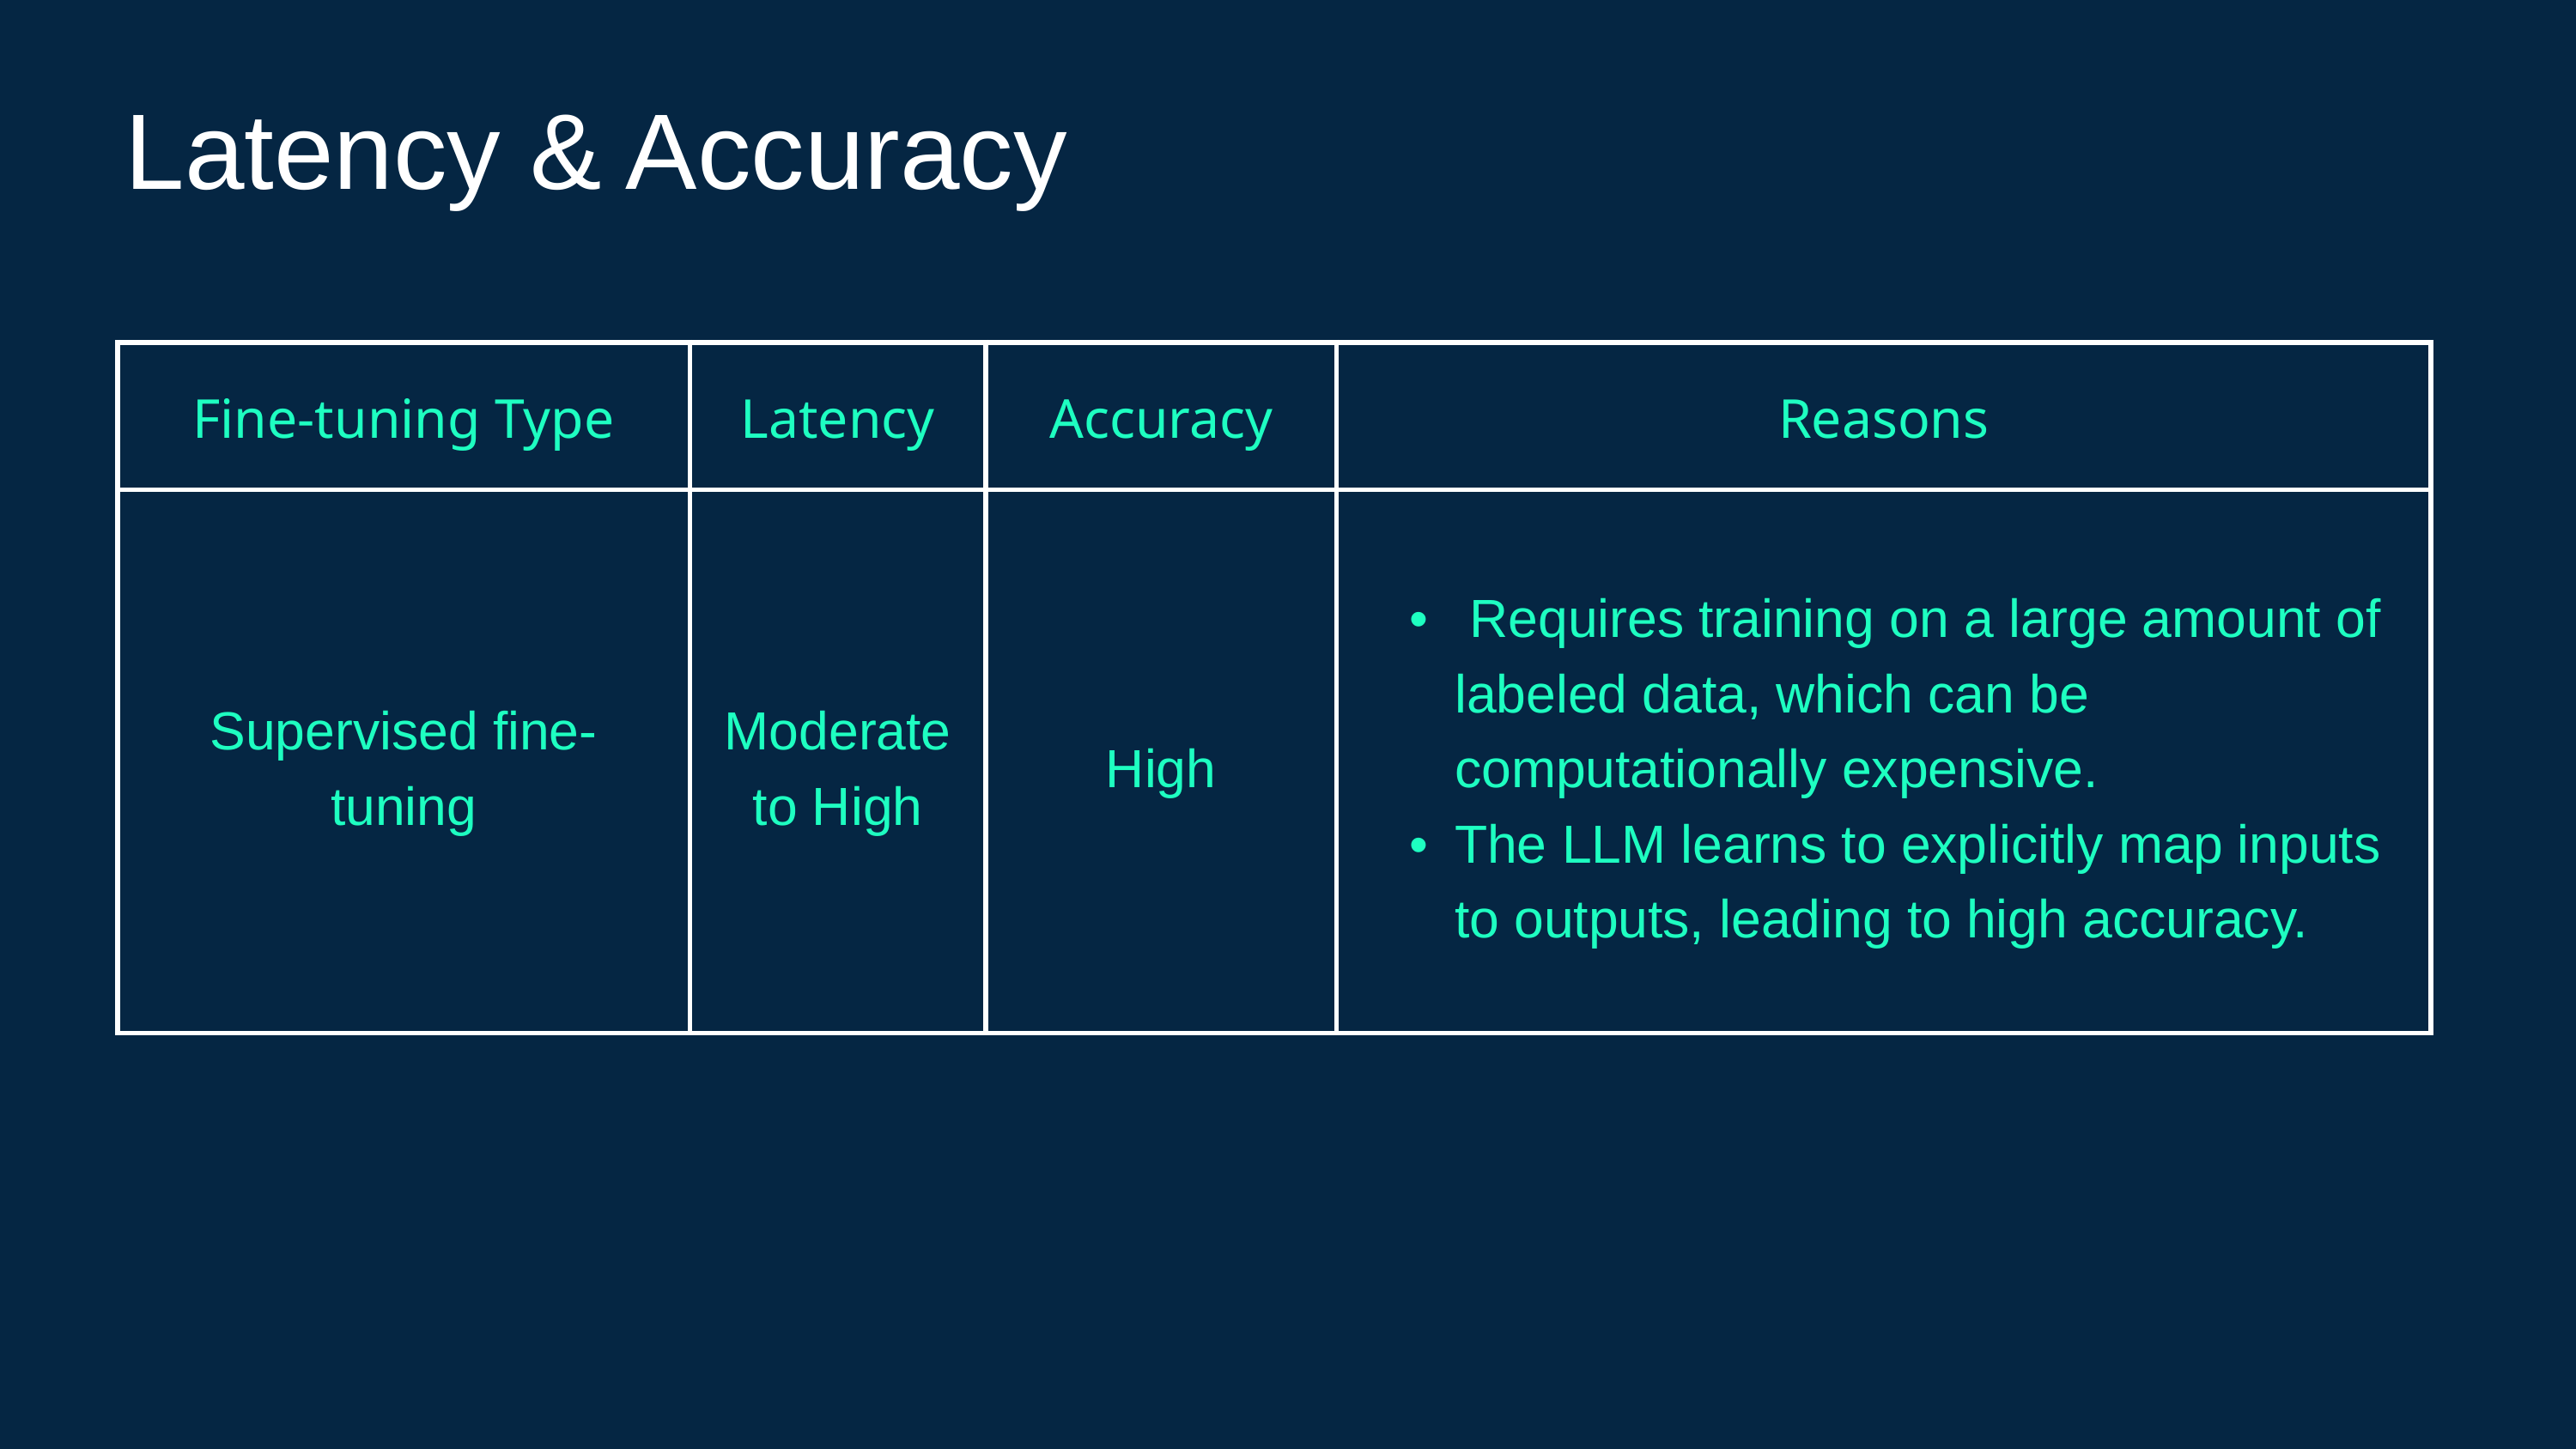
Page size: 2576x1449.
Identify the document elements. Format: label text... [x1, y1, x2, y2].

table_cell High [988, 492, 1334, 1031]
table_cell Moderate to High [692, 492, 983, 1031]
text_box Latency & Accuracy [73, 60, 1120, 211]
table_header Reasons [1339, 345, 2428, 488]
table_cell Supervised fine-tuning [120, 492, 688, 1031]
table_header Fine-tuning Type [120, 345, 688, 488]
table_header Latency [692, 345, 983, 488]
table_cell Requires training on a large amount of labeled data, which can be computationally expensive. The LLM learns to explicitly map inputs to outputs, leading to high accuracy. [1339, 492, 2428, 1031]
table_header Accuracy [988, 345, 1334, 488]
